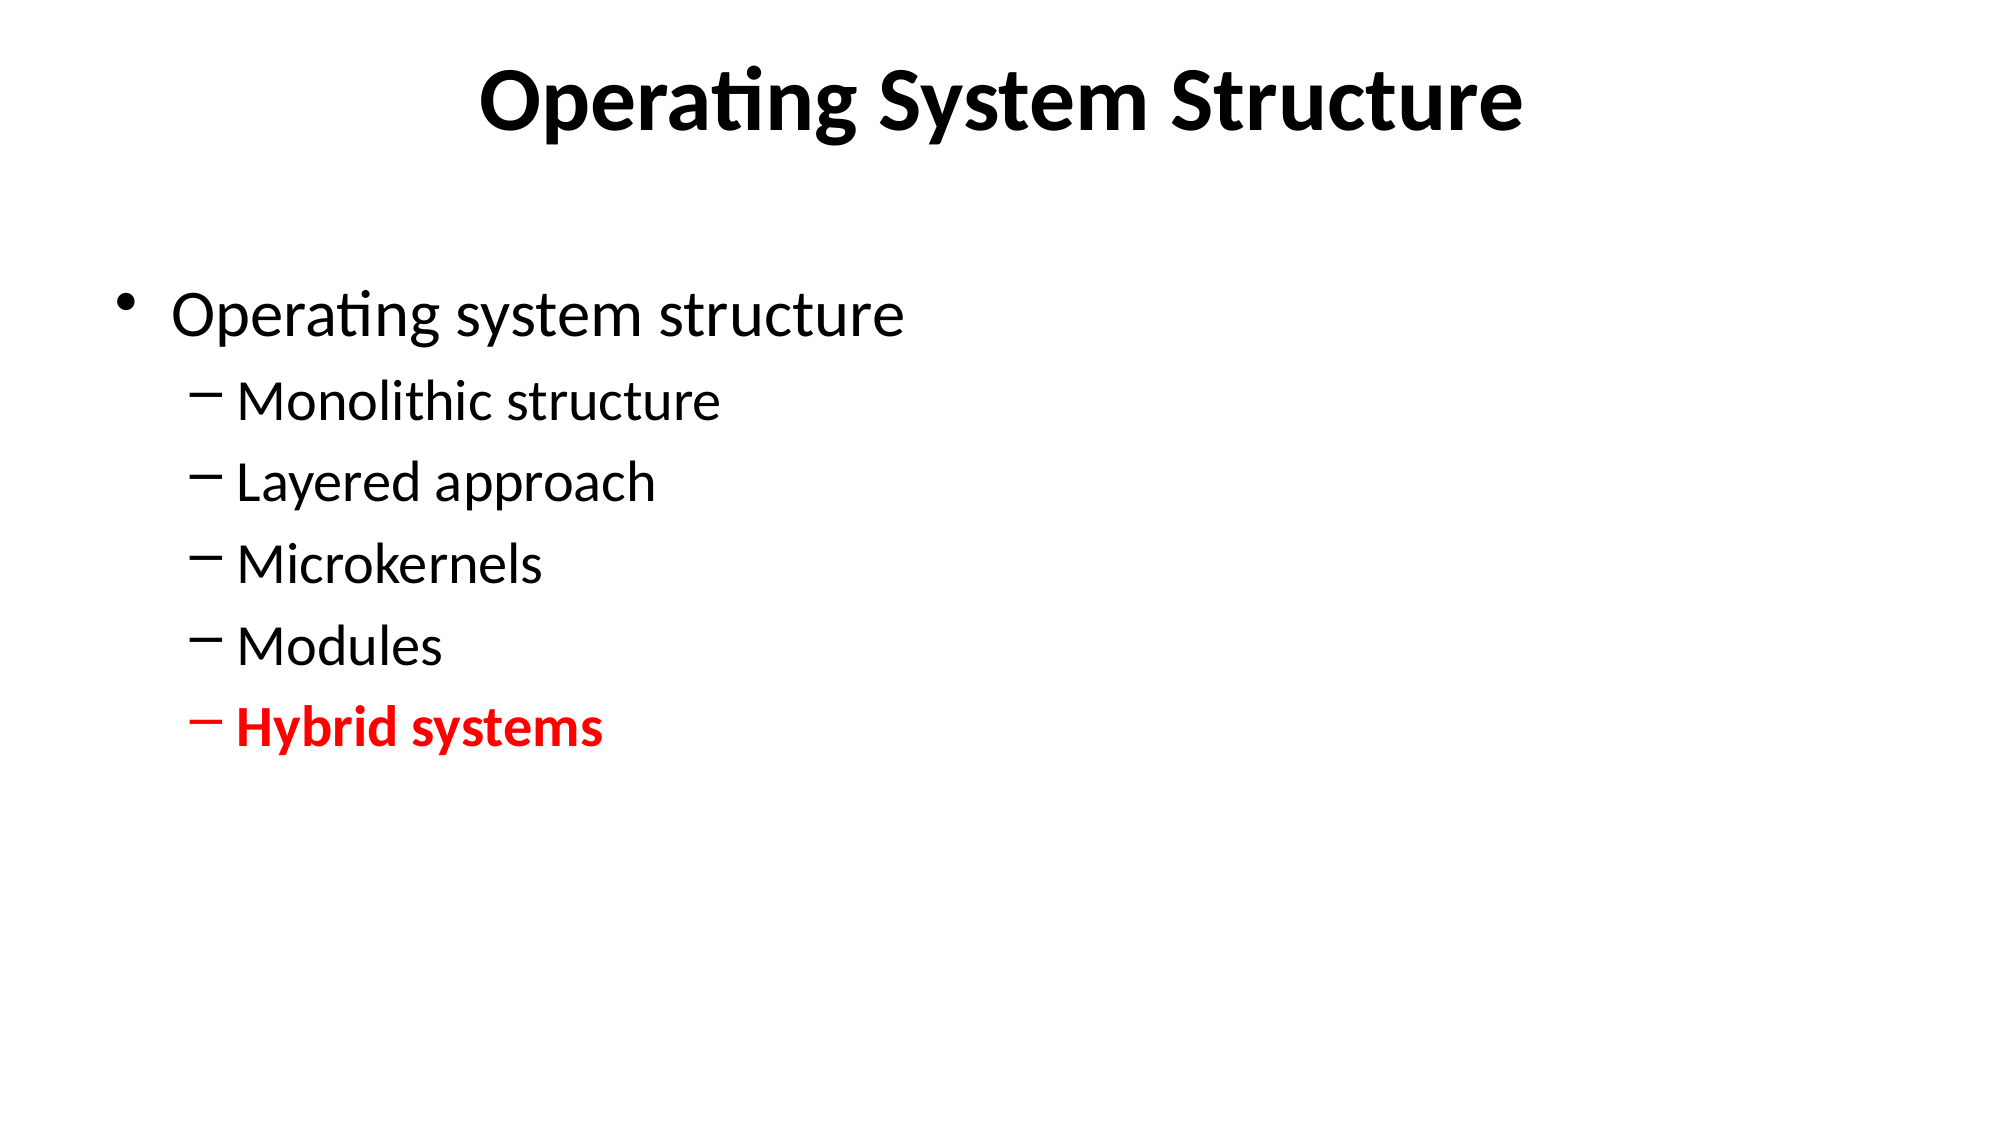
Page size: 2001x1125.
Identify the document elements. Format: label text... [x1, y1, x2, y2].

list Operating system structure Monolithic structure Layered approach Microkernels Modules Hybrid systems [99, 262, 1901, 1006]
title Operating System Structure [102, 0, 1903, 188]
